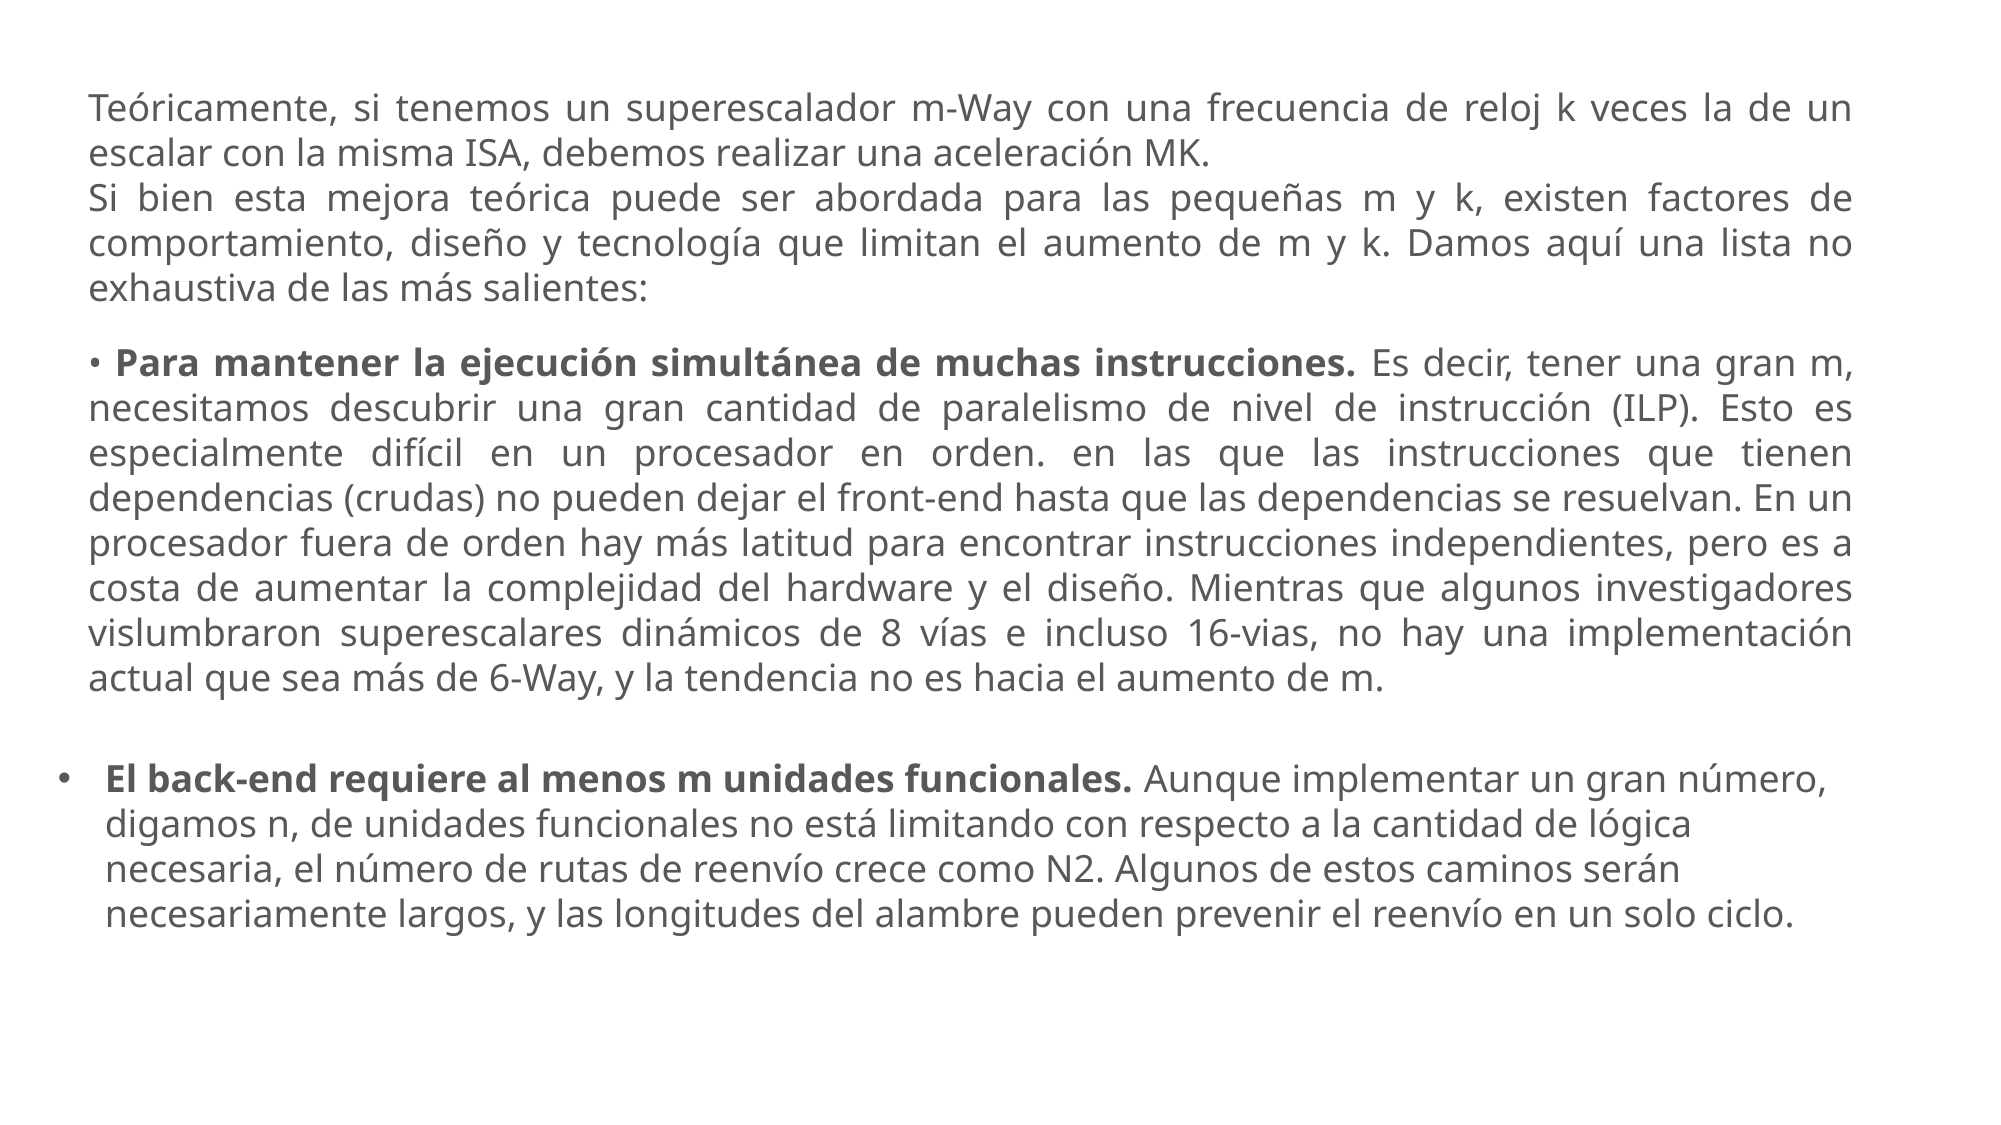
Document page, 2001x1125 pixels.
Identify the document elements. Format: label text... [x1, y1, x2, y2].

text_box • Para mantener la ejecución simultánea de muchas instrucciones. Es decir, tener una gran m, necesitamos descubrir una gran cantidad de paralelismo de nivel de instrucción (ILP). Esto es especialmente difícil en un procesador en orden. en las que las instrucciones que tienen dependencias (crudas) no pueden dejar el front-end hasta que las dependencias se resuelvan. En un procesador fuera de orden hay más latitud para encontrar instrucciones independientes, pero es a costa de aumentar la complejidad del hardware y el diseño. Mientras que algunos investigadores vislumbraron superescalares dinámicos de 8 vías e incluso 16-vias, no hay una implementación actual que sea más de 6-Way, y la tendencia no es hacia el aumento de m. [73, 331, 1870, 707]
text_box El back-end requiere al menos m unidades funcionales. Aunque implementar un gran número, digamos n, de unidades funcionales no está limitando con respecto a la cantidad de lógica necesaria, el número de rutas de reenvío crece como N2. Algunos de estos caminos serán necesariamente largos, y las longitudes del alambre pueden prevenir el reenvío en un solo ciclo. [43, 747, 1870, 943]
text_box Teóricamente, si tenemos un superescalador m-Way con una frecuencia de reloj k veces la de un escalar con la misma ISA, debemos realizar una aceleración MK. Si bien esta mejora teórica puede ser abordada para las pequeñas m y k, existen factores de comportamiento, diseño y tecnología que limitan el aumento de m y k. Damos aquí una lista no exhaustiva de las más salientes: [73, 76, 1870, 317]
